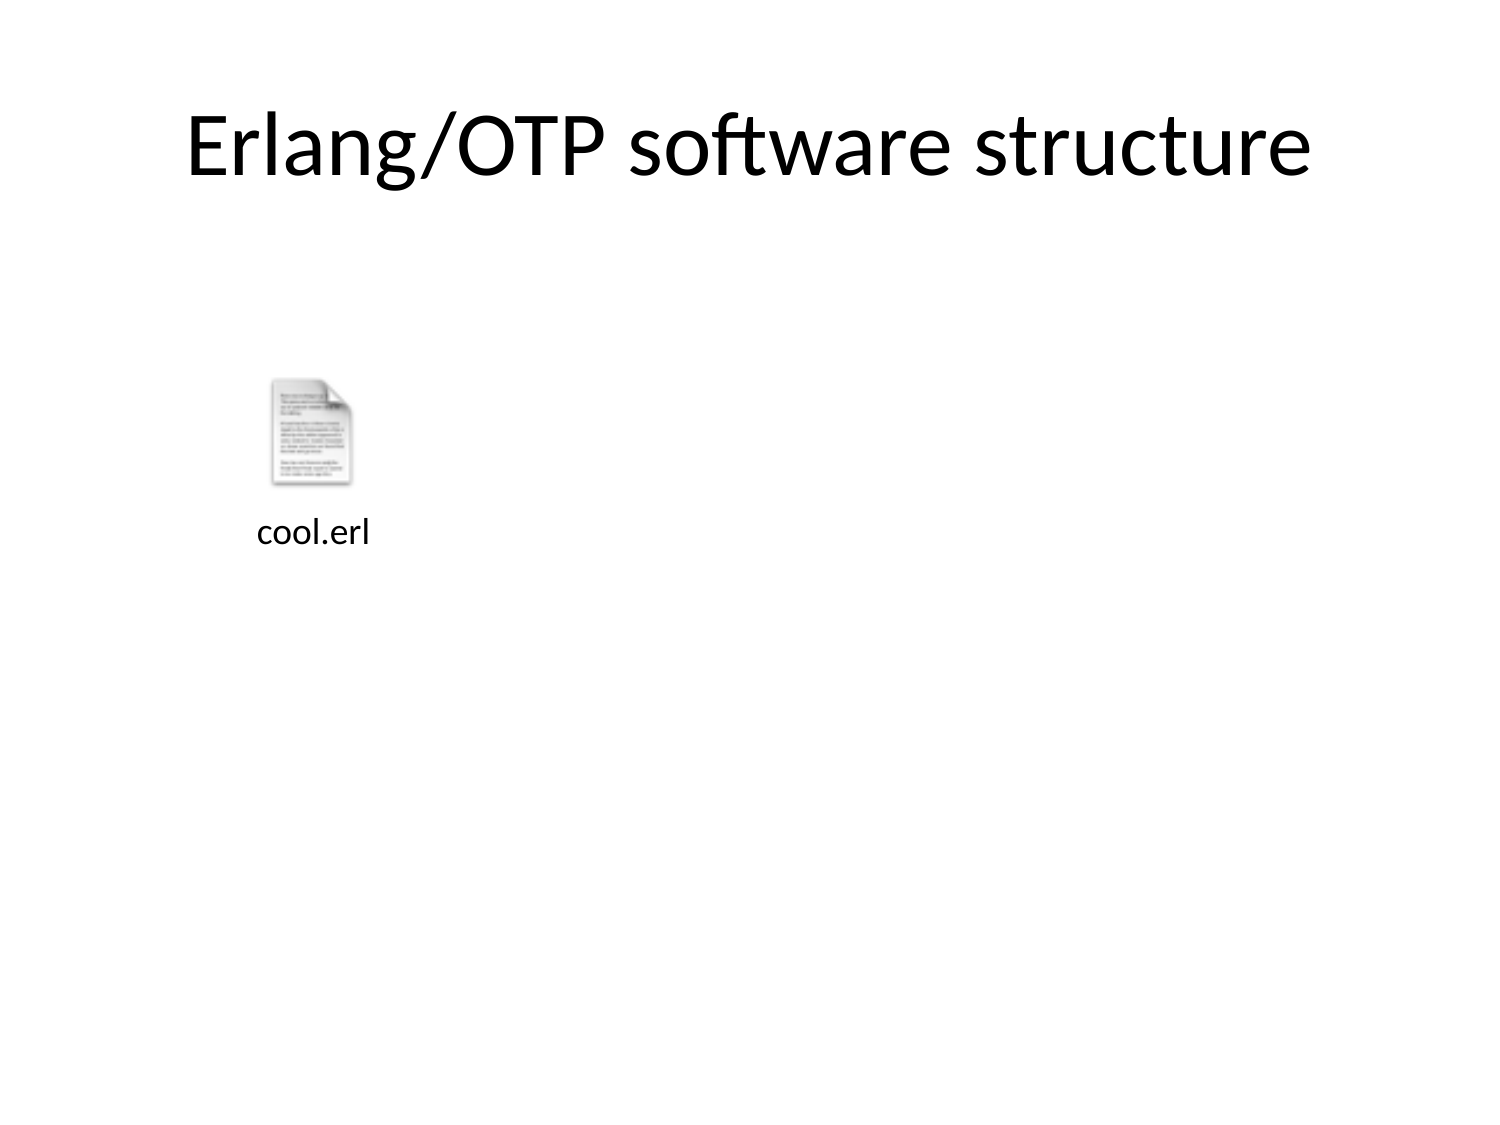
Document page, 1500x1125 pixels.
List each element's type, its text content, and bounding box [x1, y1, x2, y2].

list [237, 362, 394, 501]
text_box cool.erl [242, 508, 386, 560]
title Erlang/OTP software structure [75, 45, 1425, 233]
